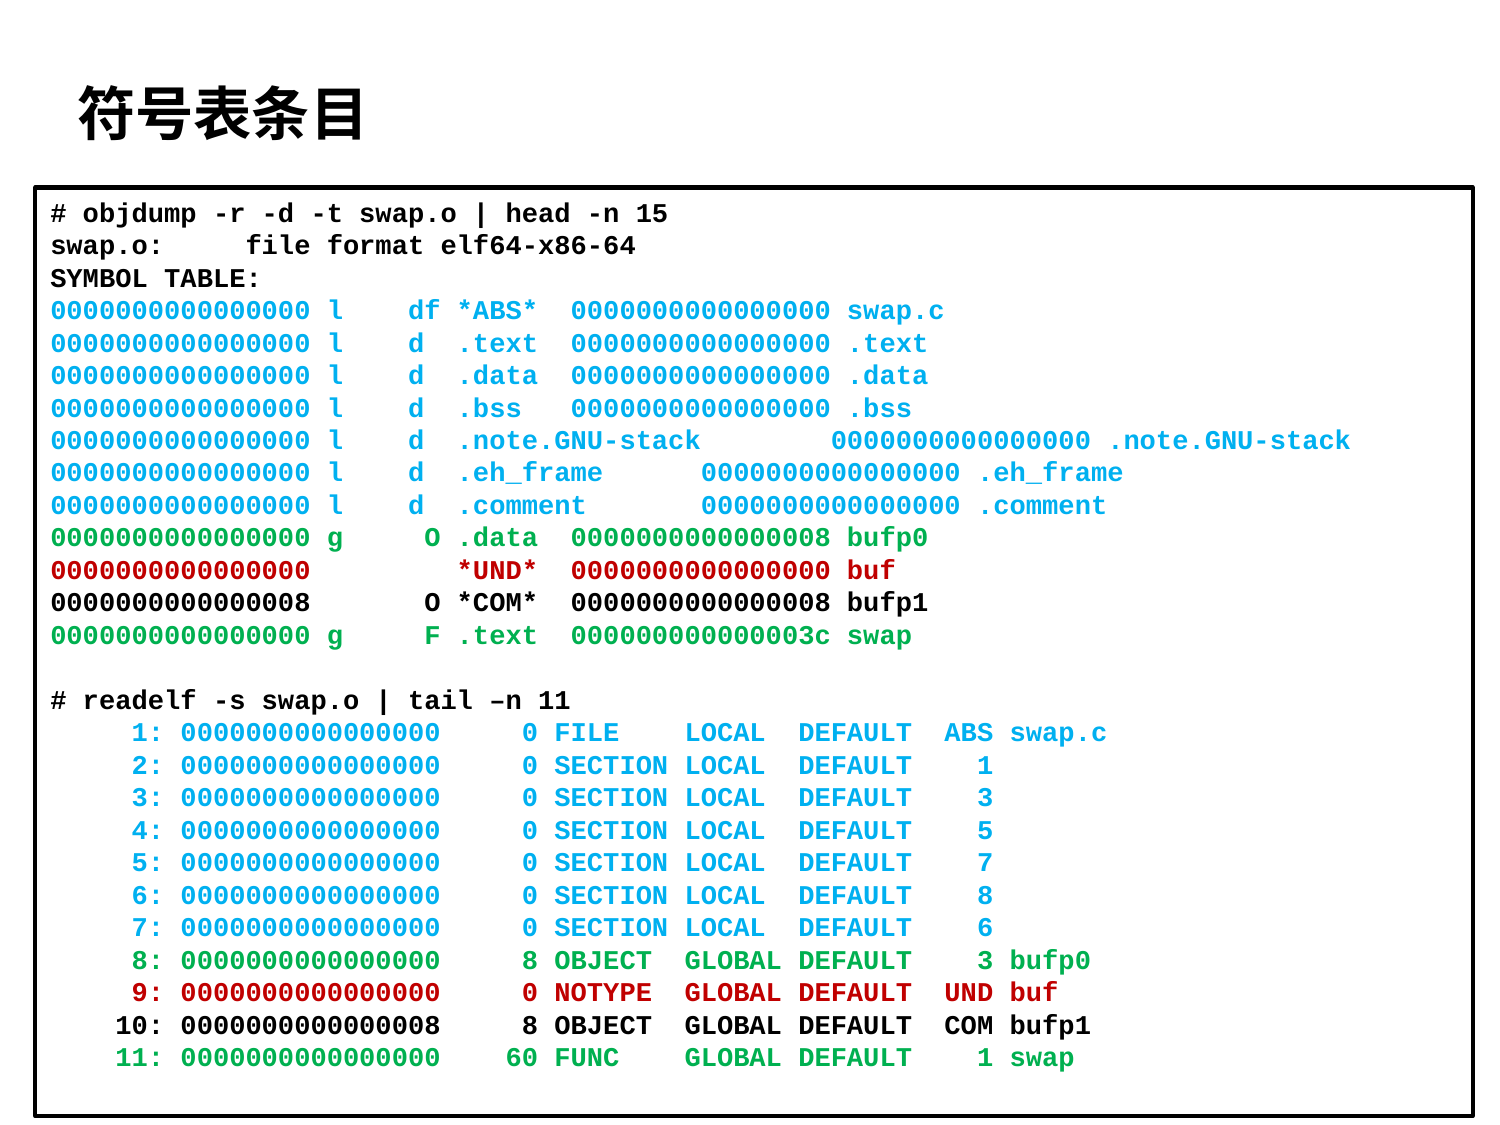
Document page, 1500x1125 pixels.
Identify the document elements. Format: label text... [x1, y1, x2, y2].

text_box # objdump -r -d -t swap.o | head -n 15 swap.o: file format elf64-x86-64 SYMBOL TABLE: 0000000000000000 l df *ABS* 0000000000000000 swap.c 0000000000000000 l d .text 0000000000000000 .text 0000000000000000 l d .data 0000000000000000 .data 0000000000000000 l d .bss 0000000000000000 .bss 0000000000000000 l d .note.GNU-stack 0000000000000000 .note.GNU-stack 0000000000000000 l d .eh_frame 0000000000000000 .eh_frame 0000000000000000 l d .comment 0000000000000000 .comment 0000000000000000 g O .data 0000000000000008 bufp0 0000000000000000 *UND* 0000000000000000 buf 0000000000000008 O *COM* 0000000000000008 bufp1 0000000000000000 g F .text 000000000000003c swap # readelf -s swap.o | tail –n 11 1: 0000000000000000 0 FILE LOCAL DEFAULT ABS swap.c 2: 0000000000000000 0 SECTION LOCAL DEFAULT 1 3: 0000000000000000 0 SECTION LOCAL DEFAULT 3 4: 0000000000000000 0 SECTION LOCAL DEFAULT 5 5: 0000000000000000 0 SECTION LOCAL DEFAULT 7 6: 0000000000000000 0 SECTION LOCAL DEFAULT 8 7: 0000000000000000 0 SECTION LOCAL DEFAULT 6 8: 0000000000000000 8 OBJECT GLOBAL DEFAULT 3 bufp0 9: 0000000000000000 0 NOTYPE GLOBAL DEFAULT UND buf 10: 0000000000000008 8 OBJECT GLOBAL DEFAULT COM bufp1 11: 0000000000000000 60 FUNC GLOBAL DEFAULT 1 swap [35, 187, 1473, 1116]
title 符号表条目 [62, 37, 1388, 187]
